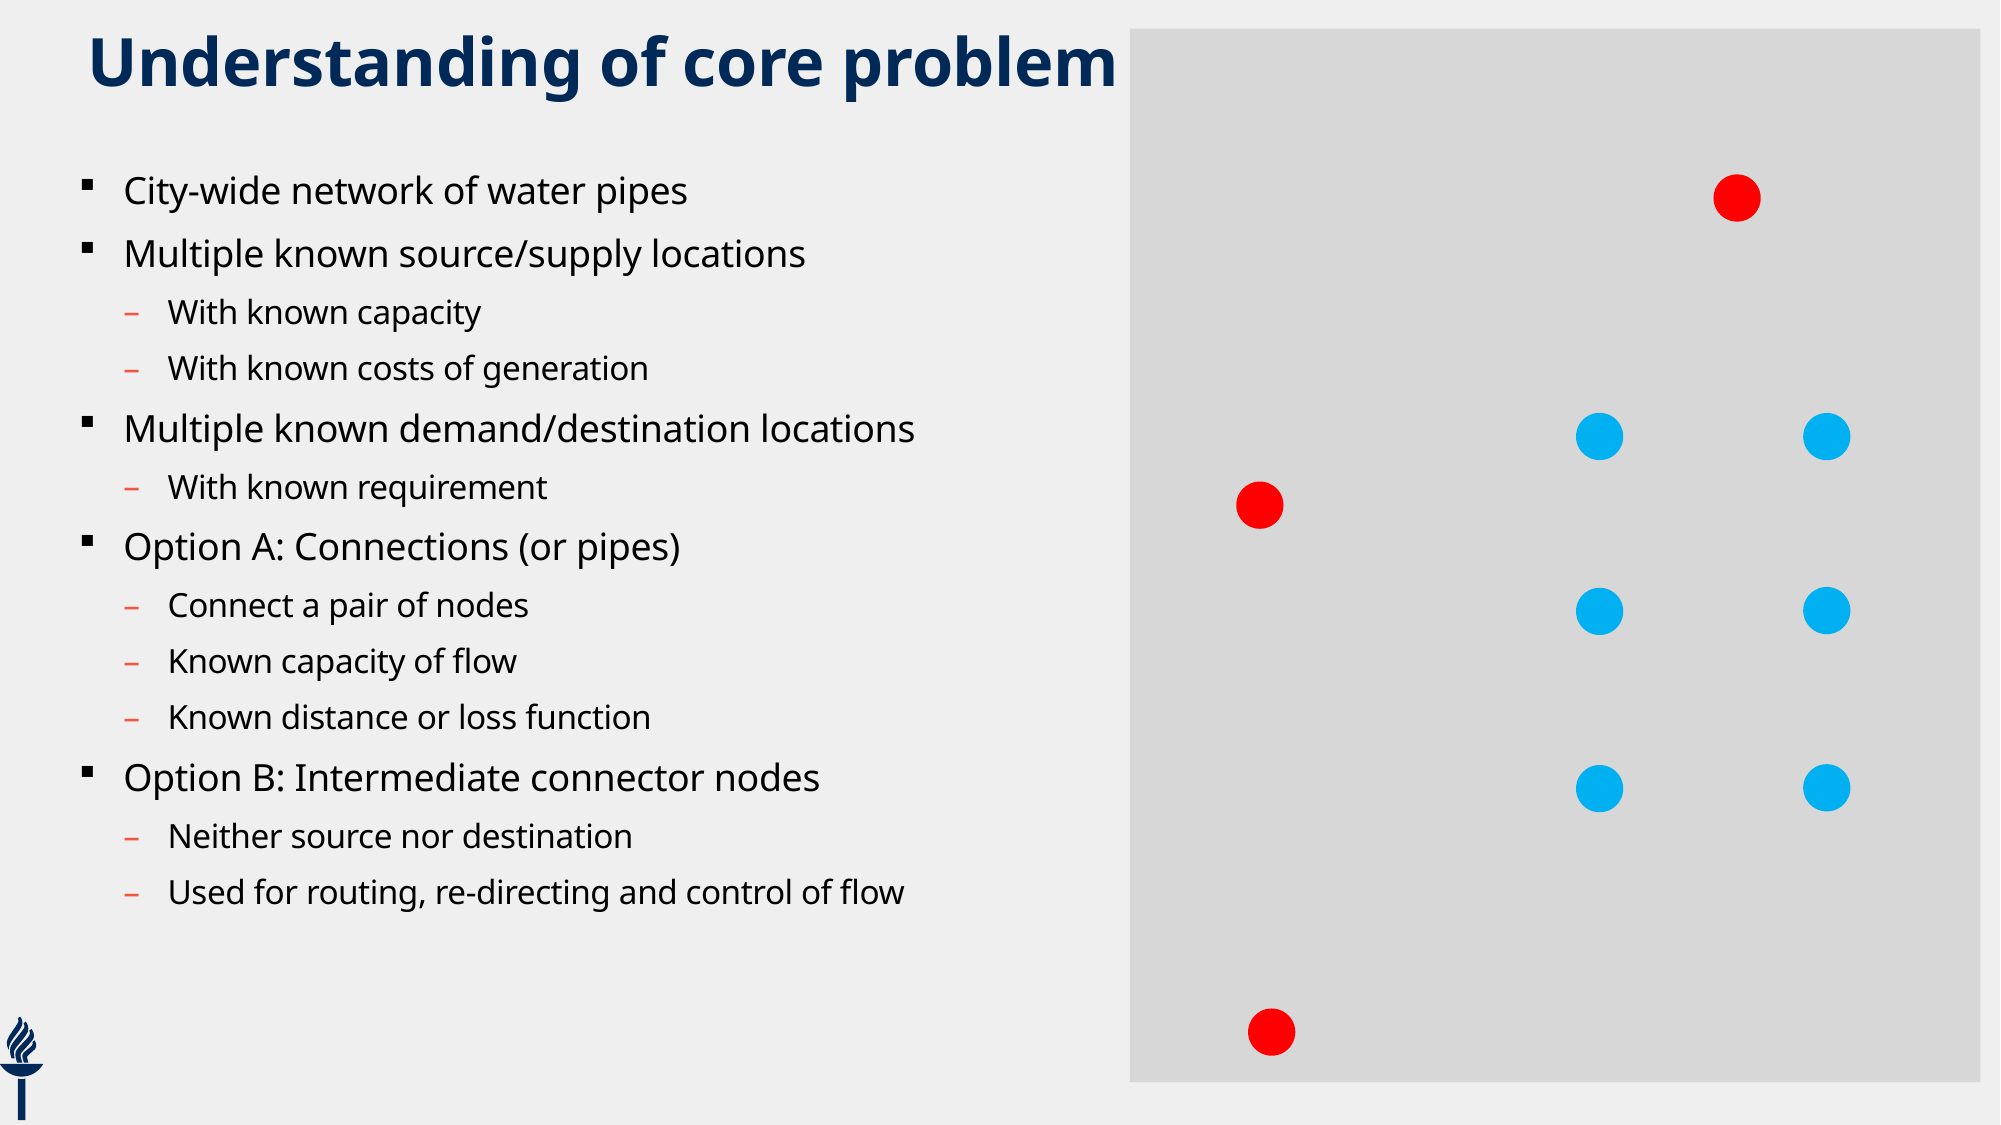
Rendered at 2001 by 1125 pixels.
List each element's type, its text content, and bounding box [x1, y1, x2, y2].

text_box [1129, 27, 1981, 1083]
list City-wide network of water pipes Multiple known source/supply locations With known capacity With known costs of generation Multiple known demand/destination locations With known requirement Option A: Connections (or pipes) Connect a pair of nodes Known capacity of flow Known distance or loss function Option B: Intermediate connector nodes Neither source nor destination Used for routing, re-directing and control of flow [78, 158, 1083, 953]
text_box [1802, 411, 1852, 462]
title Understanding of core problem [87, 28, 1960, 159]
text_box [1574, 586, 1625, 637]
text_box [1574, 763, 1625, 814]
text_box [1574, 411, 1625, 462]
text_box [1802, 763, 1852, 813]
text_box [1712, 173, 1762, 223]
text_box [1247, 1007, 1297, 1057]
text_box [1235, 480, 1285, 530]
text_box [1802, 585, 1852, 636]
